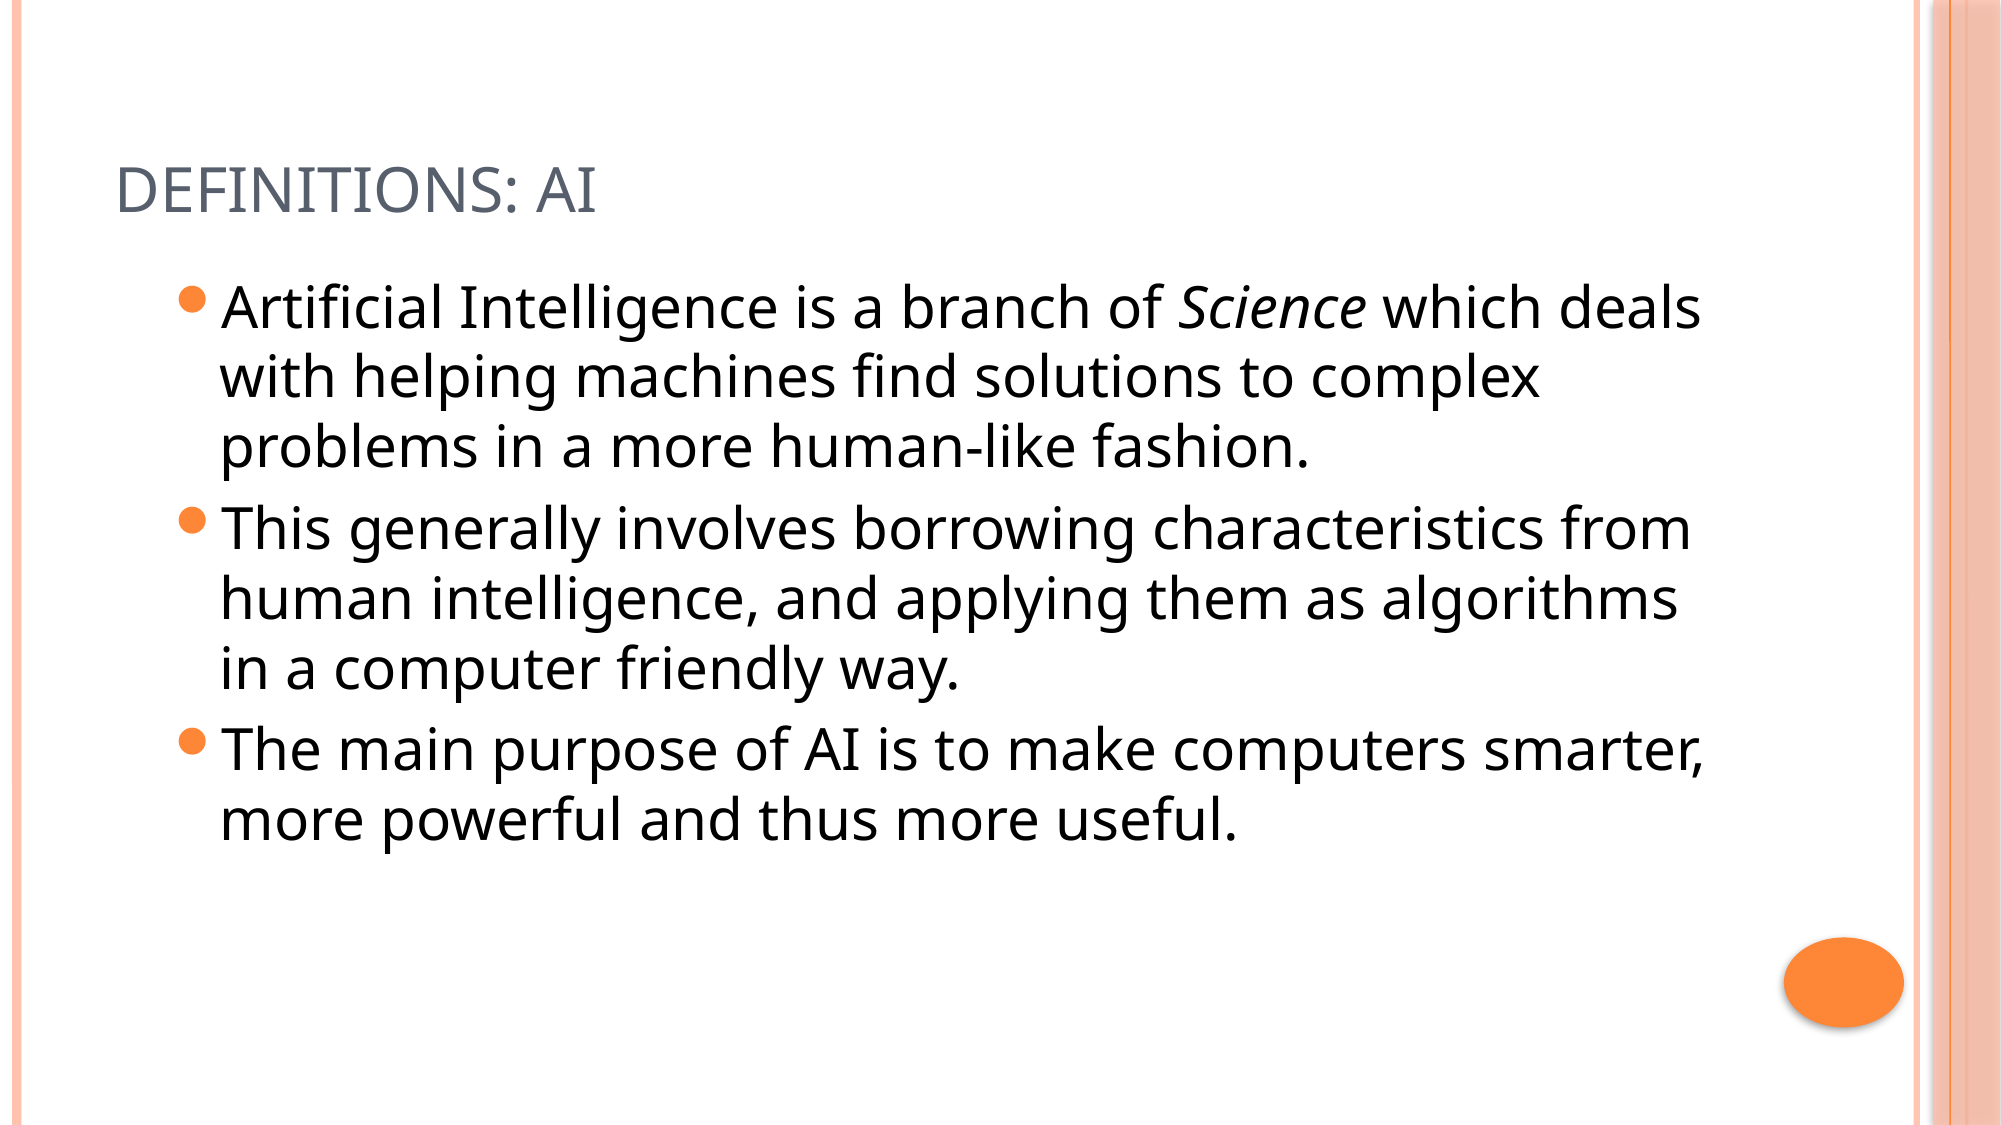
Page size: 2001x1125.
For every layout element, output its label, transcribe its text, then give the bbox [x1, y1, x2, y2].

title Definitions: AI [99, 45, 1734, 233]
list Artificial Intelligence is a branch of Science which deals with helping machines find solutions to complex problems in a more human-like fashion. This generally involves borrowing characteristics from human intelligence, and applying them as algorithms in a computer friendly way. The main purpose of AI is to make computers smarter, more powerful and thus more useful. [99, 262, 1734, 1062]
